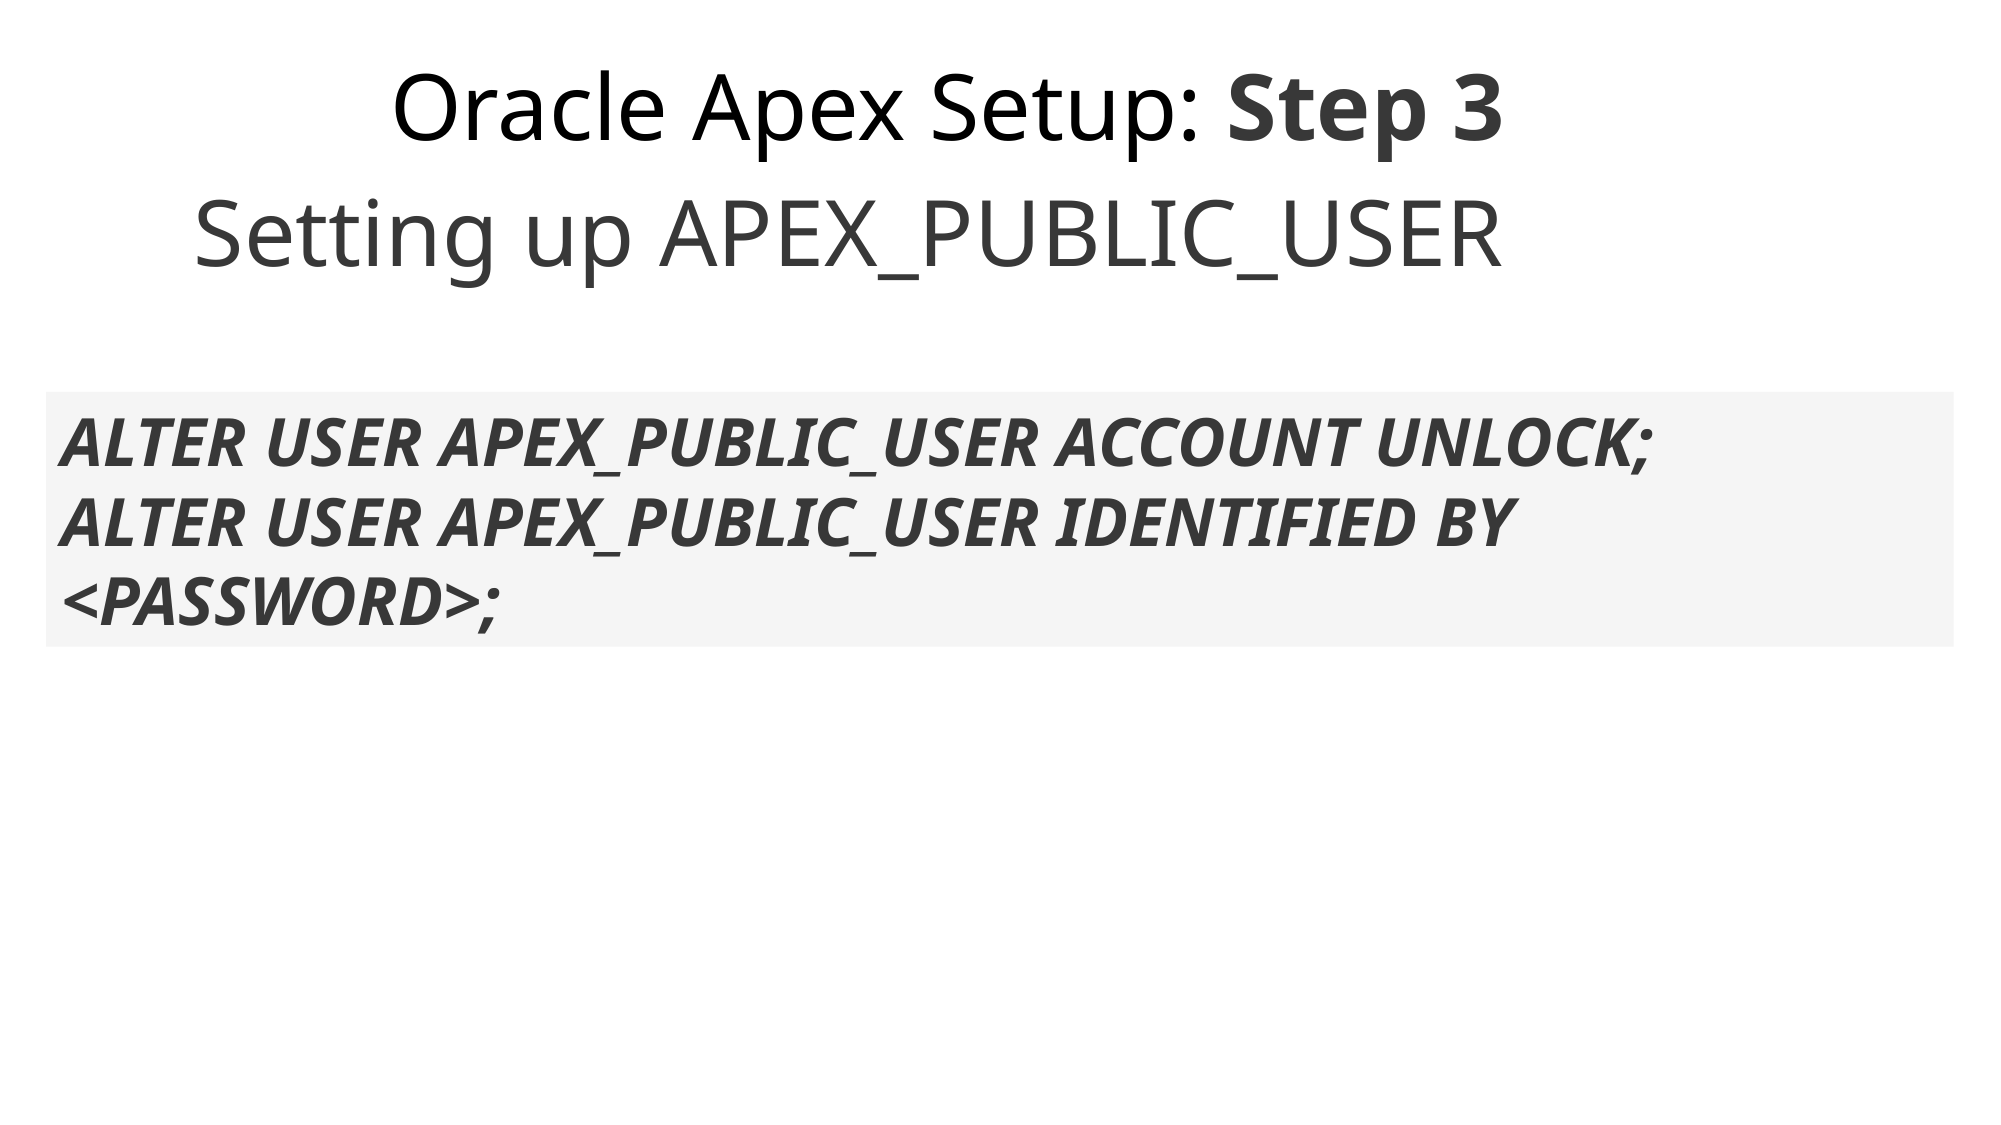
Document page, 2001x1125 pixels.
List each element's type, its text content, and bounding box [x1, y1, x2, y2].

text_box Oracle Apex Setup: Step 3 [197, 47, 1698, 175]
text_box ALTER USER APEX_PUBLIC_USER ACCOUNT UNLOCK; ALTER USER APEX_PUBLIC_USER IDENTIFIED BY <PASSWORD>; [46, 391, 1954, 647]
title Setting up APEX_PUBLIC_USER [178, 128, 1904, 346]
